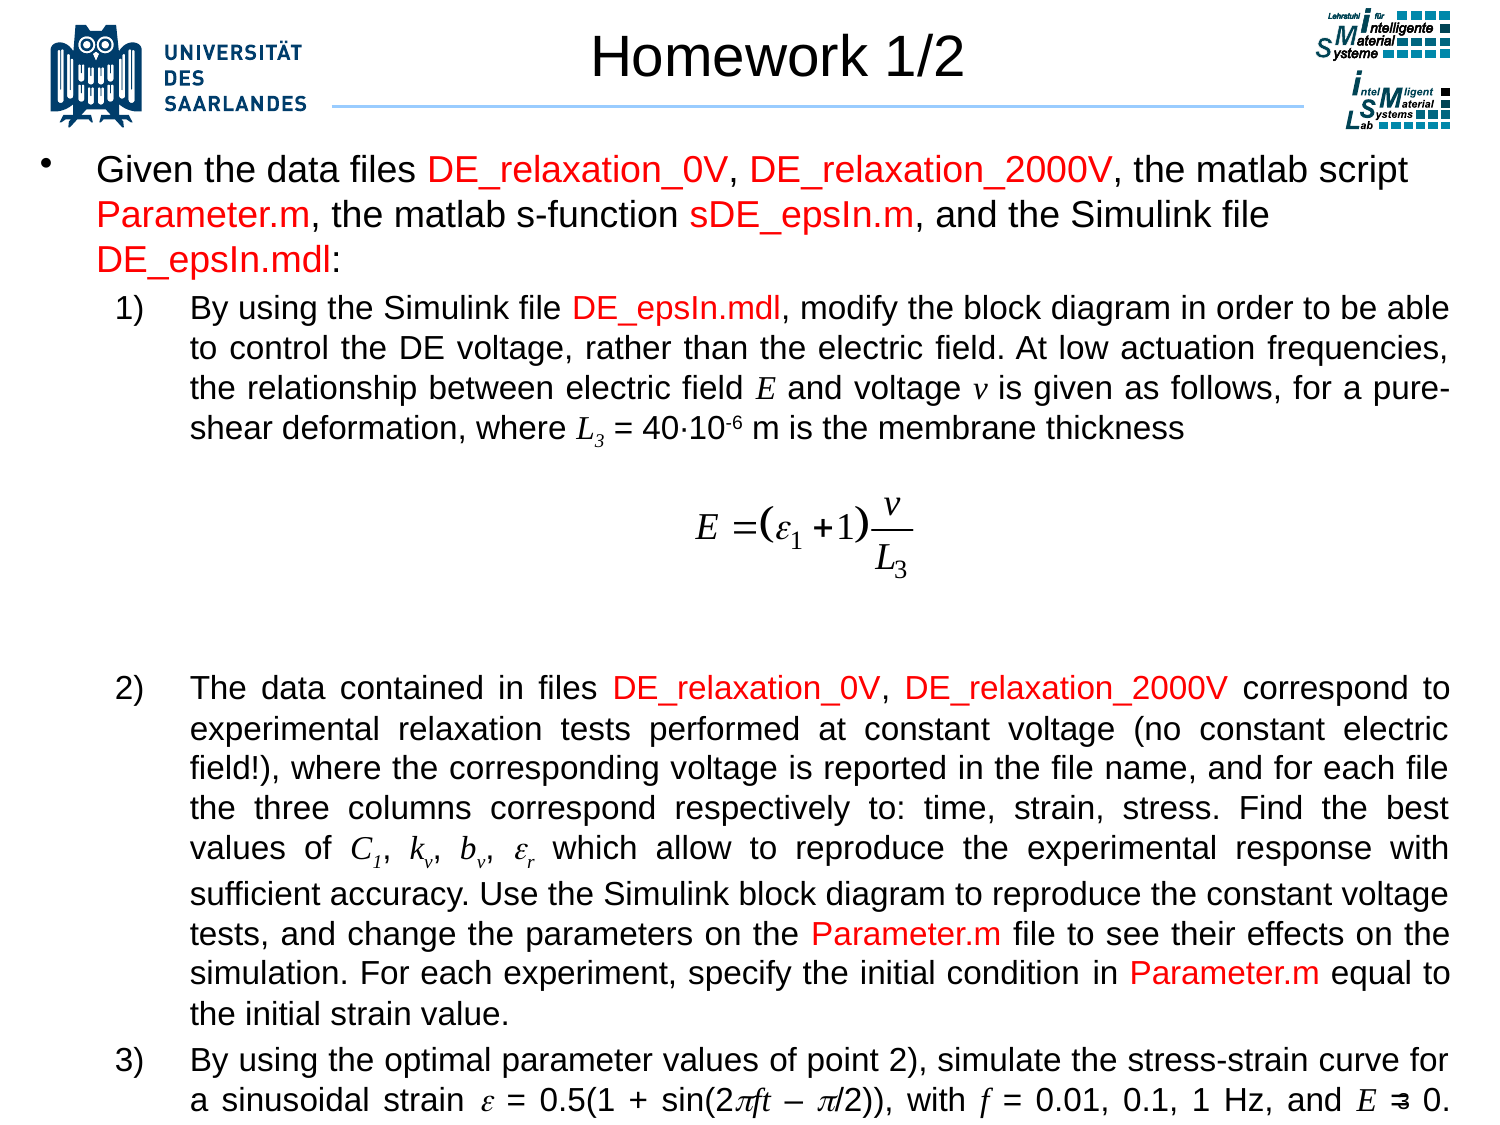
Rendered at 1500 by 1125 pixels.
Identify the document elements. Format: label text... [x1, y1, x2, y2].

title Homework 1/2 [343, 0, 1213, 107]
slide_number 3 [1074, 1079, 1425, 1125]
list Given the data files DE_relaxation_0V, DE_relaxation_2000V, the matlab script Parameter.m, the matlab s-function sDE_epsIn.m, and the Simulink file DE_epsIn.mdl: By using the Simulink file DE_epsIn.mdl, modify the block diagram in order to be able to control the DE voltage, rather than the electric field. At low actuation frequencies, the relationship between electric field E and voltage v is given as follows, for a pure-shear deformation, where L3 = 40∙10-6 m is the membrane thickness The data contained in files DE_relaxation_0V, DE_relaxation_2000V correspond to experimental relaxation tests performed at constant voltage (no constant electric field!), where the corresponding voltage is reported in the file name, and for each file the three columns correspond respectively to: time, strain, stress. Find the best values of C1, kv, bv, er which allow to reproduce the experimental response with sufficient accuracy. Use the Simulink block diagram to reproduce the constant voltage tests, and change the parameters on the Parameter.m file to see their effects on the simulation. For each experiment, specify the initial condition in Parameter.m equal to the initial strain value. By using the optimal parameter values of point 2), simulate the stress-strain curve for a sinusoidal strain e = 0.5(1 + sin(2pft – p/2)), with f = 0.01, 0.1, 1 Hz, and E = 0. Comment the differences between the three cases. [24, 137, 1466, 1088]
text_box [687, 474, 923, 589]
